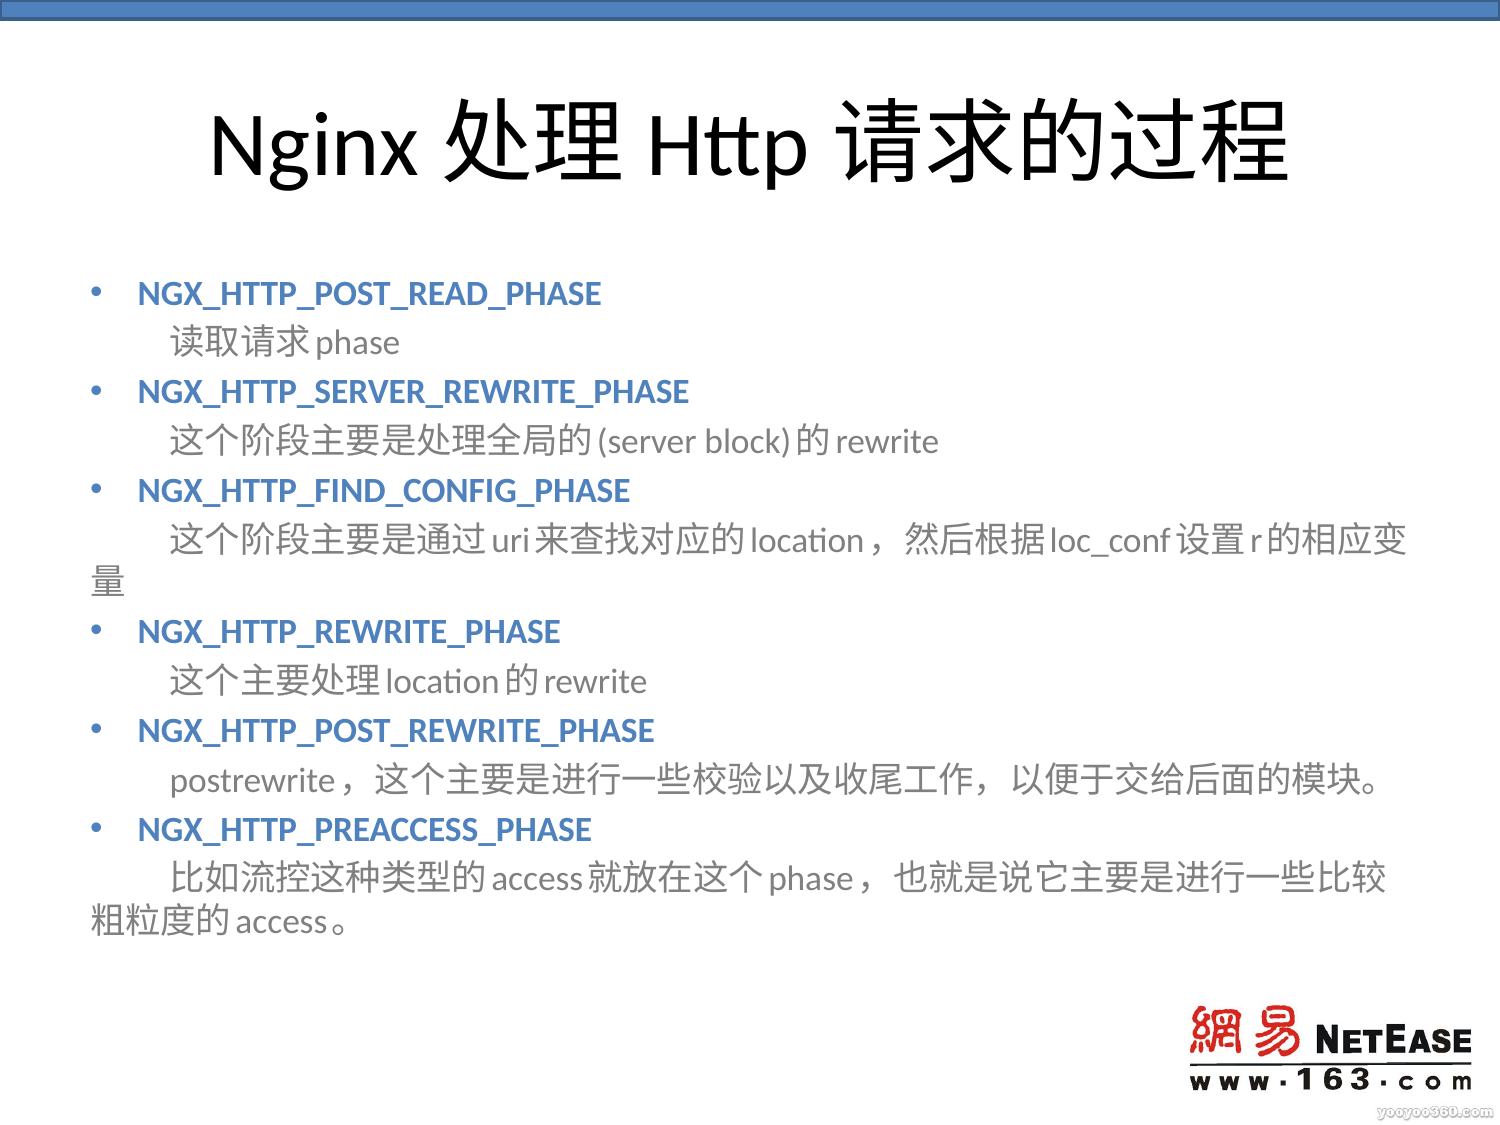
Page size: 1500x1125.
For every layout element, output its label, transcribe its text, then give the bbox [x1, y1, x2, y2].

picture [1161, 970, 1500, 1125]
list NGX_HTTP_POST_READ_PHASE 读取请求phase NGX_HTTP_SERVER_REWRITE_PHASE 这个阶段主要是处理全局的(server block)的rewrite NGX_HTTP_FIND_CONFIG_PHASE 这个阶段主要是通过uri来查找对应的location，然后根据loc_conf设置r的相应变量 NGX_HTTP_REWRITE_PHASE 这个主要处理location的rewrite NGX_HTTP_POST_REWRITE_PHASE postrewrite，这个主要是进行一些校验以及收尾工作，以便于交给后面的模块。 NGX_HTTP_PREACCESS_PHASE 比如流控这种类型的access就放在这个phase，也就是说它主要是进行一些比较粗粒度的access。 [75, 262, 1425, 1005]
title Nginx处理Http请求的过程 [75, 45, 1425, 233]
